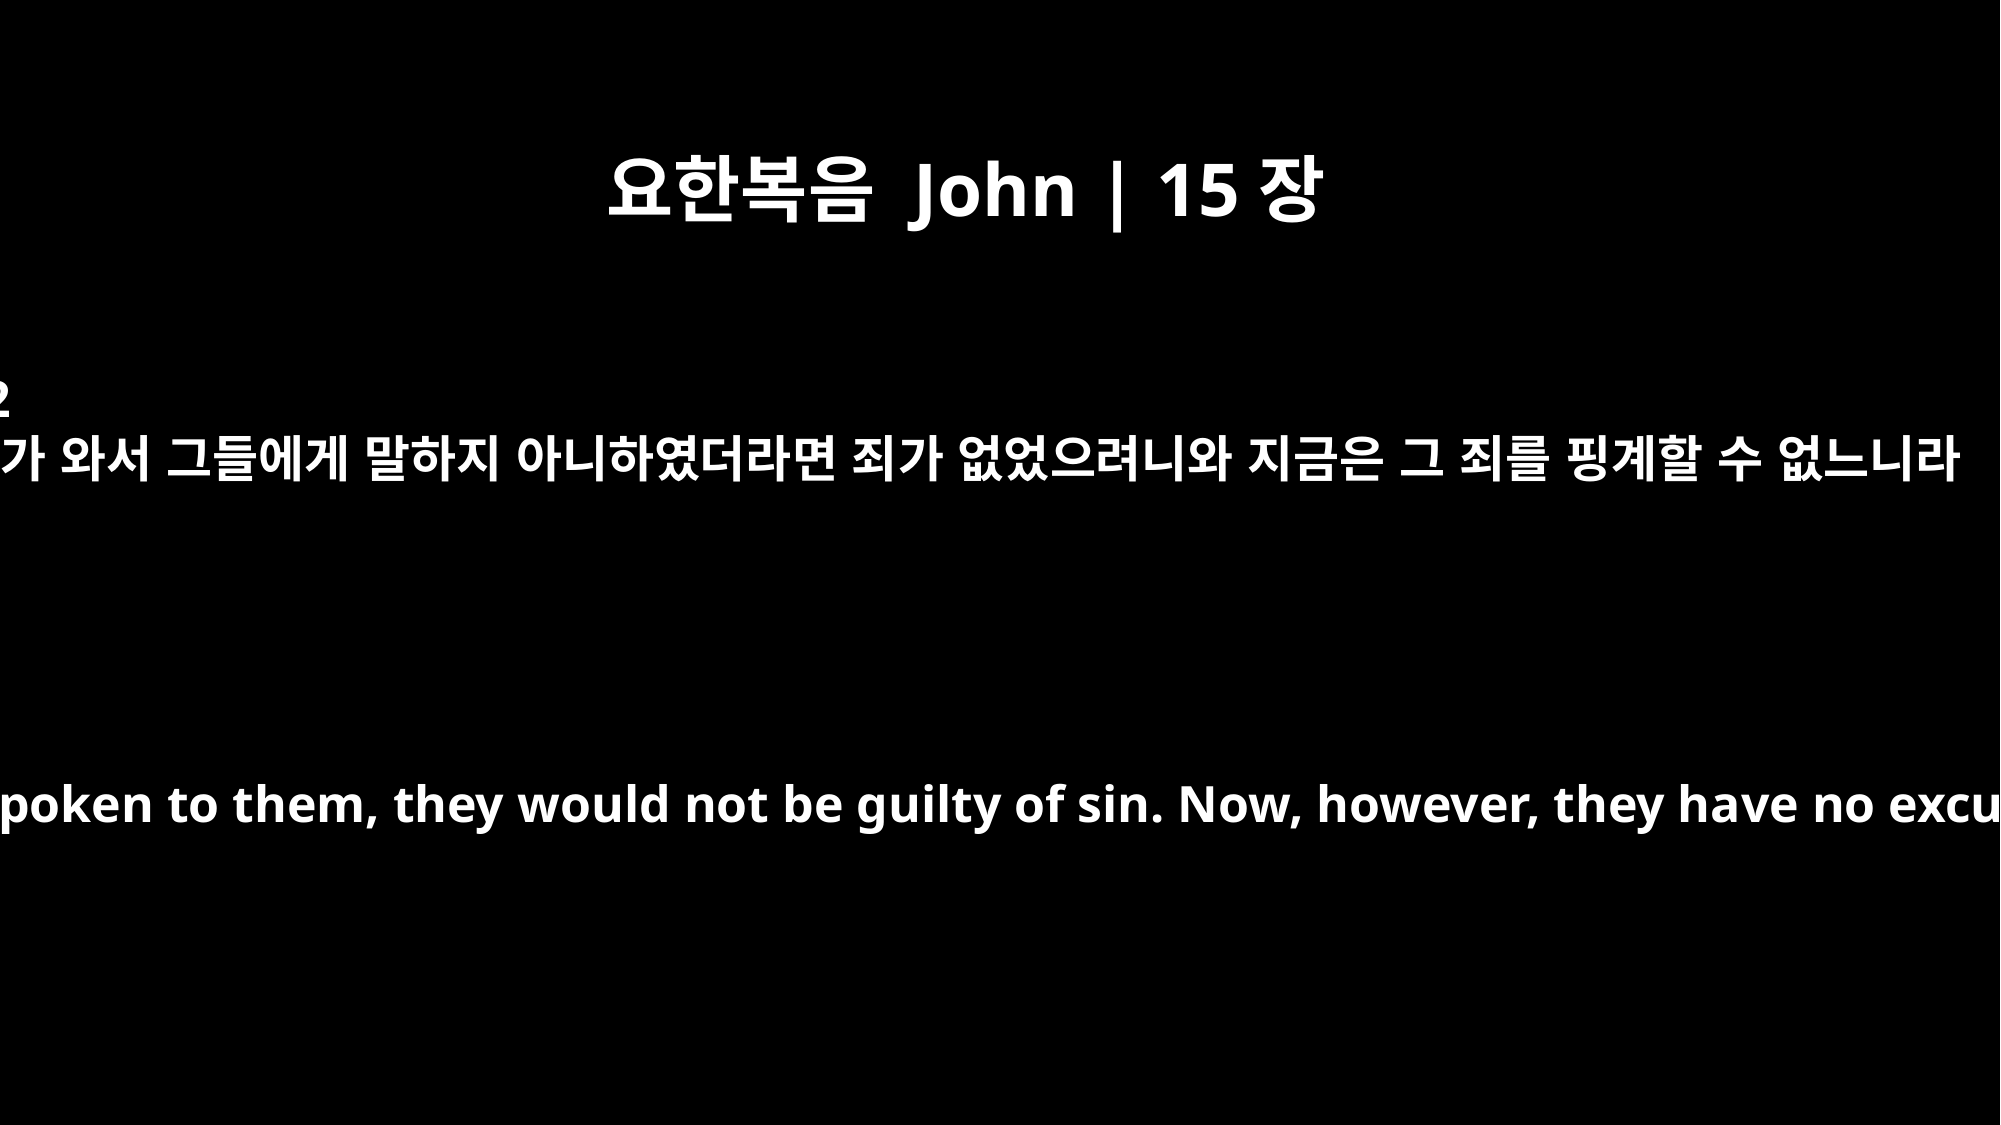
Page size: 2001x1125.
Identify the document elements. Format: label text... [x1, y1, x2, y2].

text_box 22 내가 와서 그들에게 말하지 아니하였더라면 죄가 없었으려니와 지금은 그 죄를 핑계할 수 없느니라 [0, 359, 1978, 495]
text_box If I had not come and spoken to them, they would not be guilty of sin. Now, however, they have no excuse for their sin. [0, 764, 2000, 840]
text_box 요한복음 John | 15장 [591, 136, 1341, 239]
